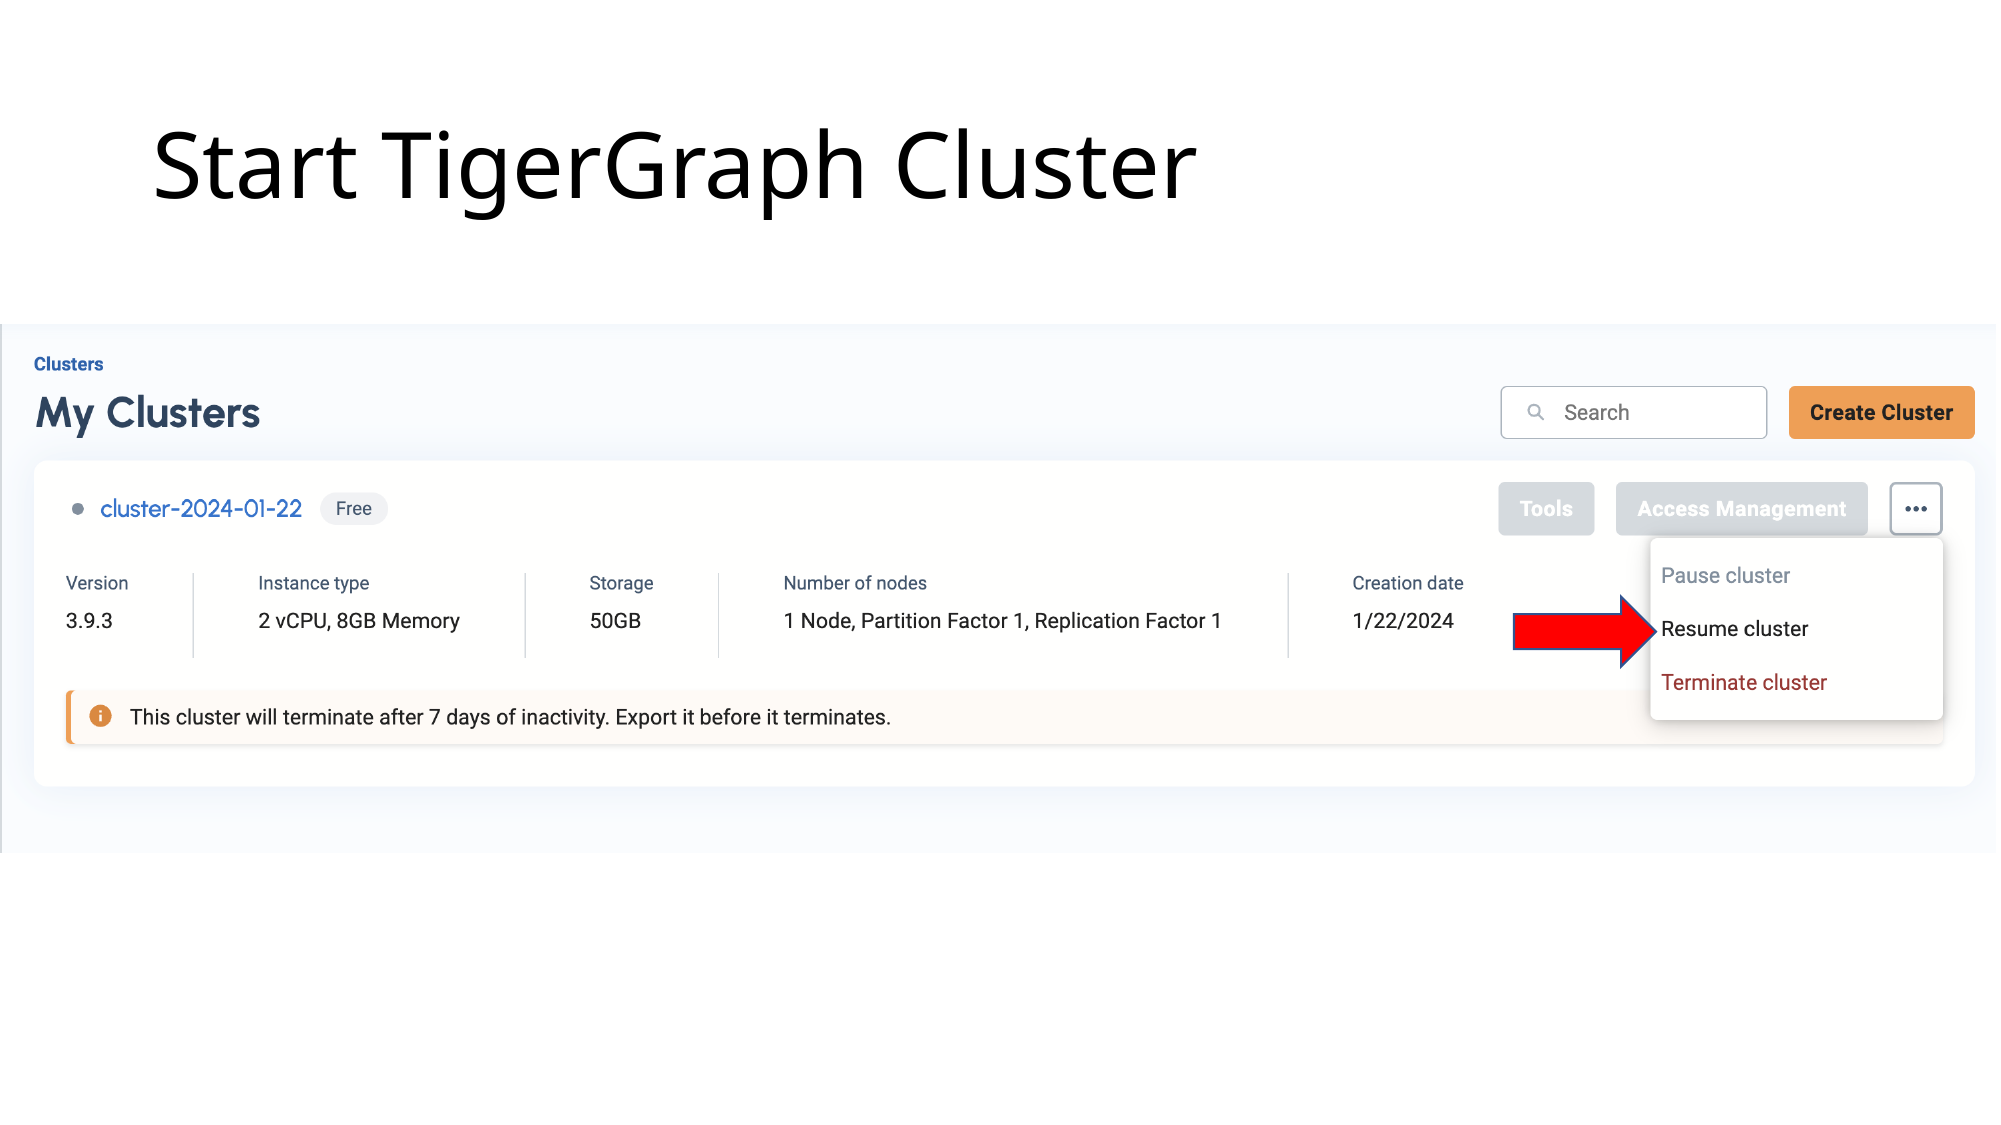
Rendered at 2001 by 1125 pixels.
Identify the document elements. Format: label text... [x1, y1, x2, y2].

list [0, 324, 1996, 853]
title Start TigerGraph Cluster [137, 59, 1863, 278]
